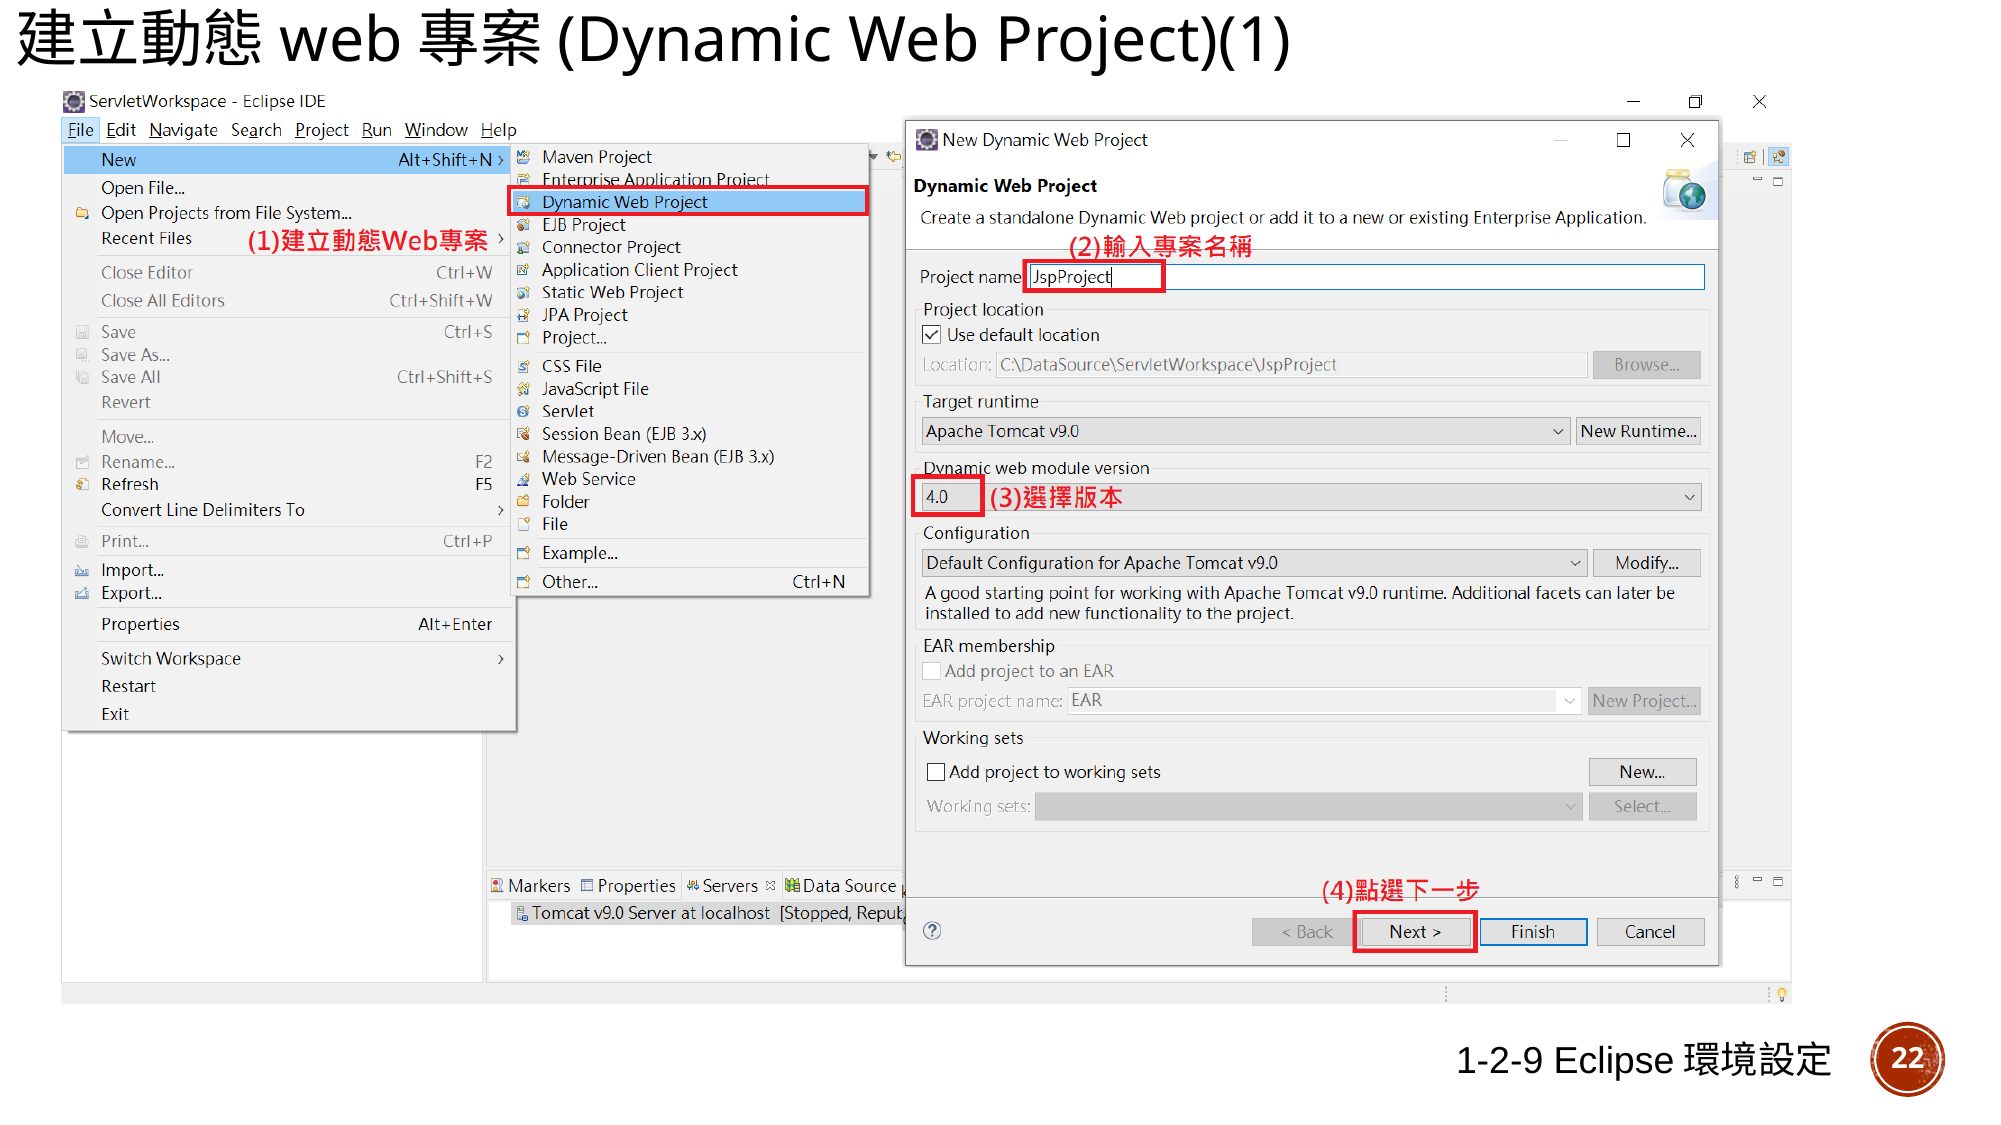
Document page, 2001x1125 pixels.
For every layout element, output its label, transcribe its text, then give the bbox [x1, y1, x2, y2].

picture [61, 86, 1792, 1004]
slide_number 22 [1855, 1028, 1961, 1089]
text_box 1-2-9 Eclipse環境設定 [1441, 1028, 1849, 1089]
list 建立動態web專案(Dynamic Web Project)(1) [0, 0, 1587, 789]
